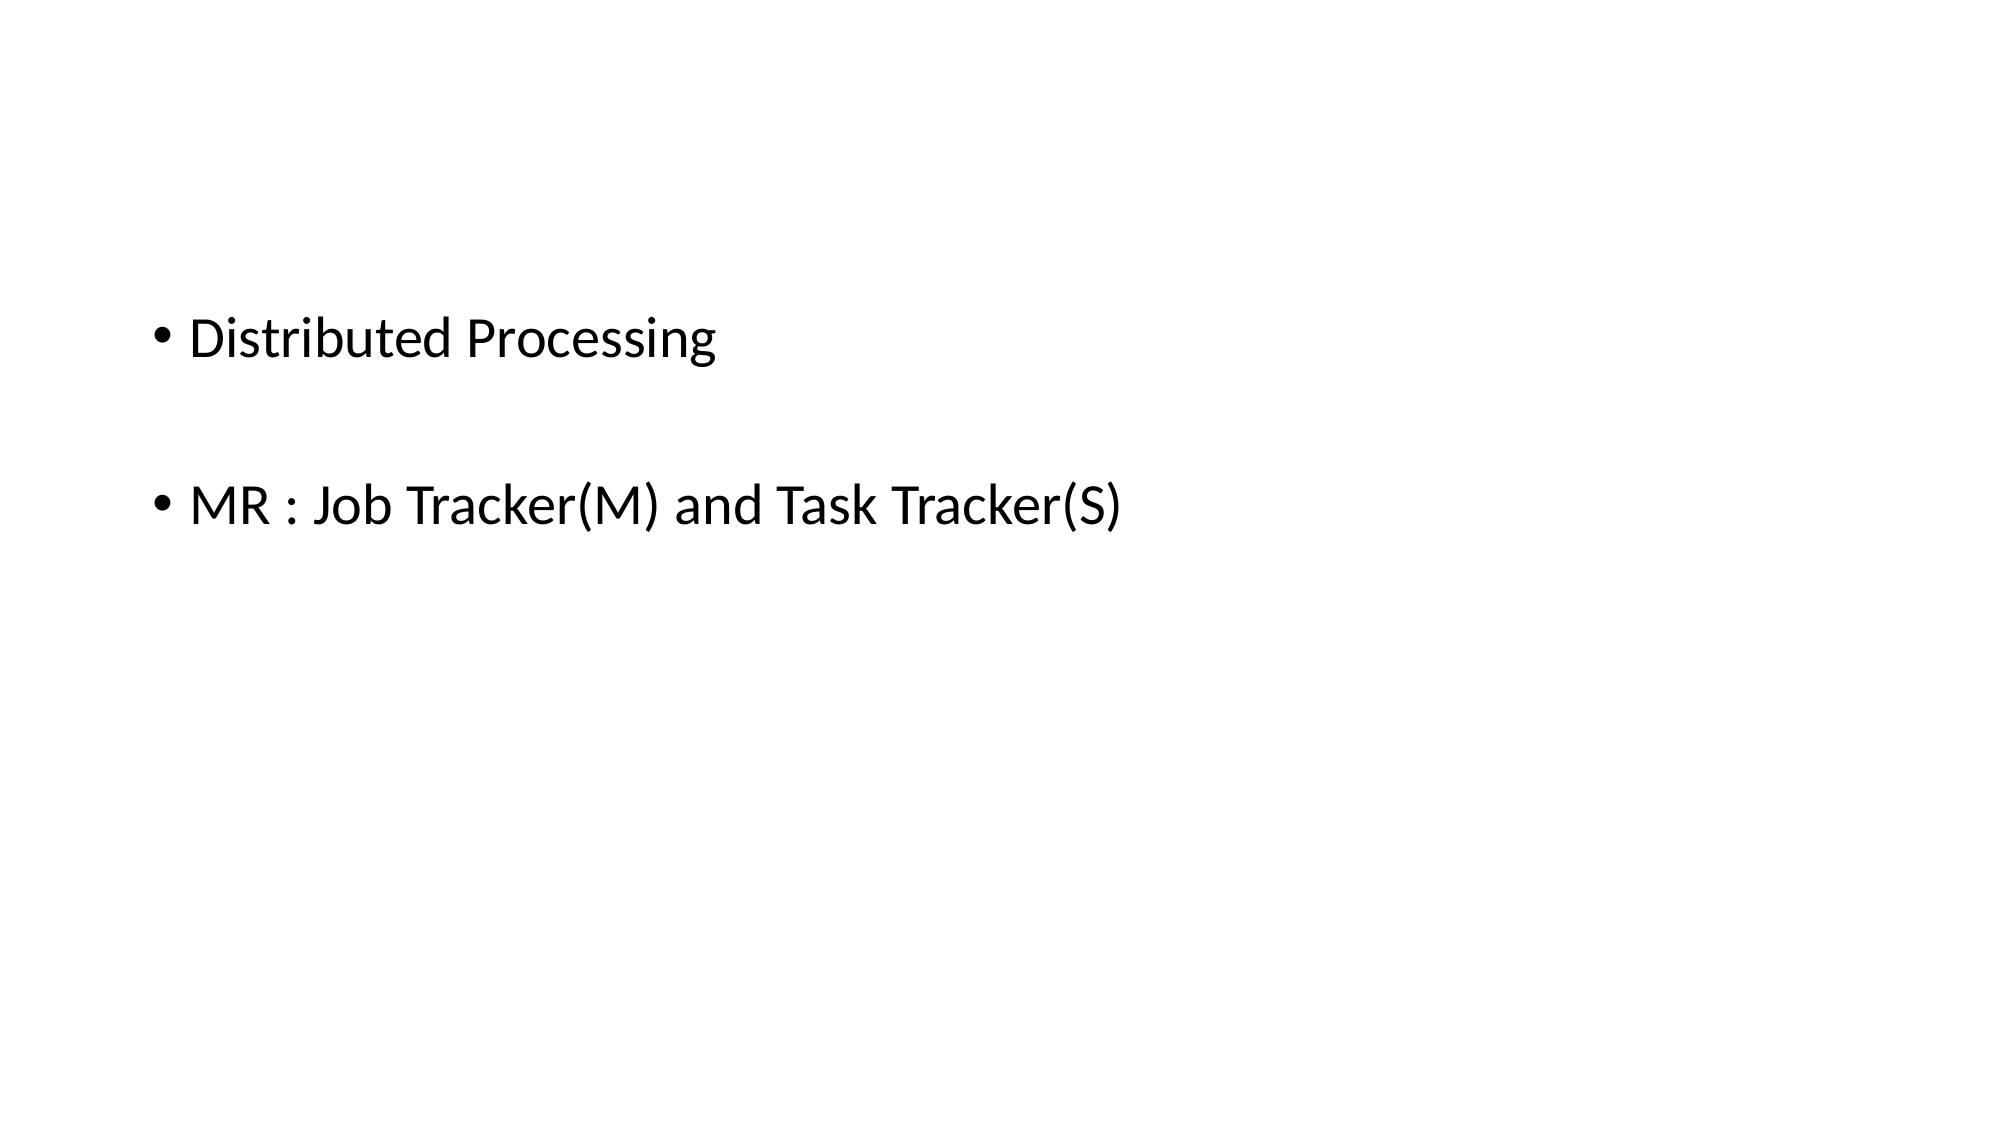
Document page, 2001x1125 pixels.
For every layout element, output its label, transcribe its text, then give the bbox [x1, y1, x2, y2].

list Distributed Processing MR : Job Tracker(M) and Task Tracker(S) [137, 299, 1863, 1014]
